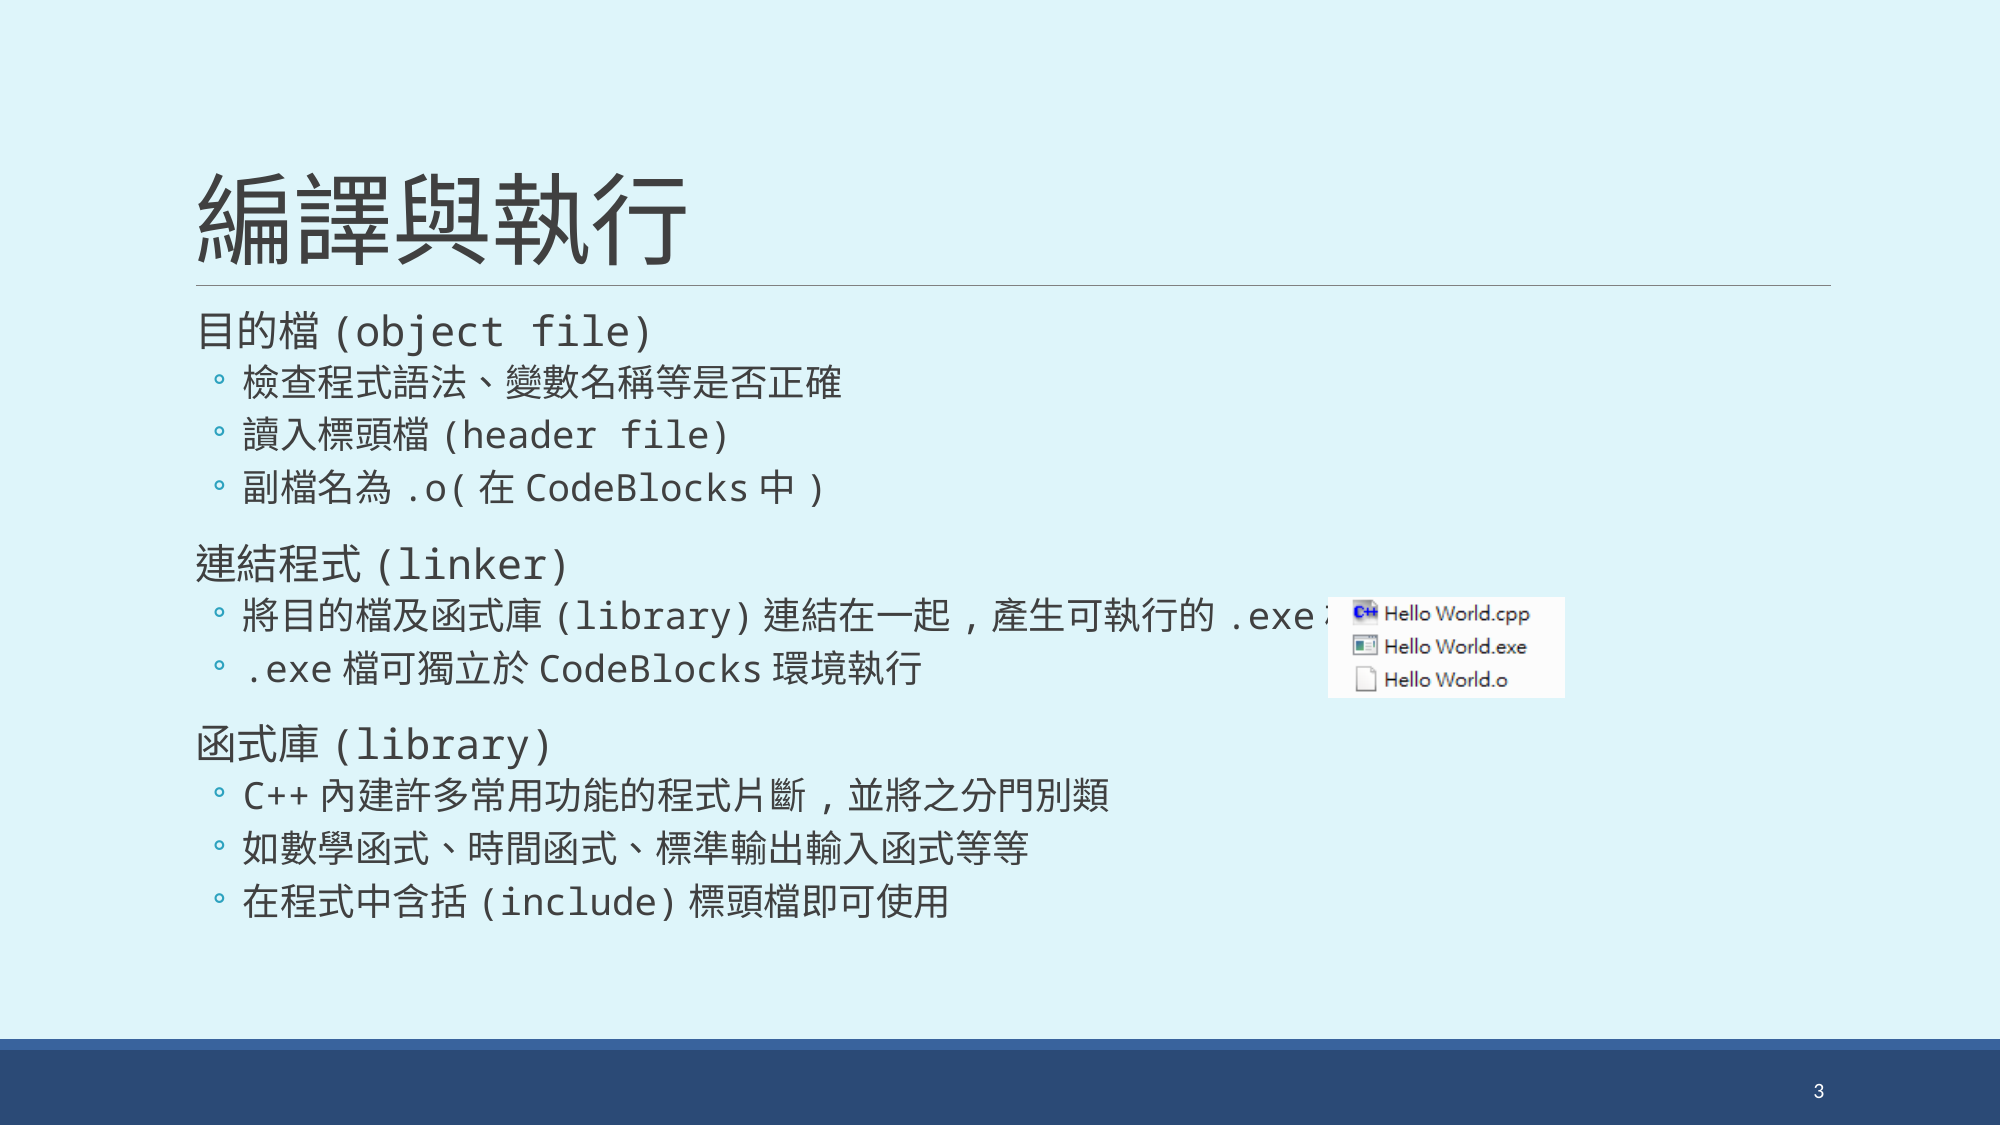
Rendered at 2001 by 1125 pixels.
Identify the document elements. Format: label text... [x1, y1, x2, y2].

picture [1327, 596, 1565, 698]
title 編譯與執行 [180, 47, 1830, 285]
slide_number 3 [1624, 1059, 1840, 1120]
list 目的檔(object file) 檢查程式語法、變數名稱等是否正確 讀入標頭檔(header file) 副檔名為.o(在CodeBlocks中) 連結程式(linker) 將目的檔及函式庫(library)連結在一起,產生可執行的.exe檔 .exe檔可獨立於CodeBlocks環境執行 函式庫(library) C++內建許多常用功能的程式片斷,並將之分門別類 如數學函式、時間函式、標準輸出輸入函式等等 在程式中含括(include)標頭檔即可使用 [180, 302, 1830, 963]
